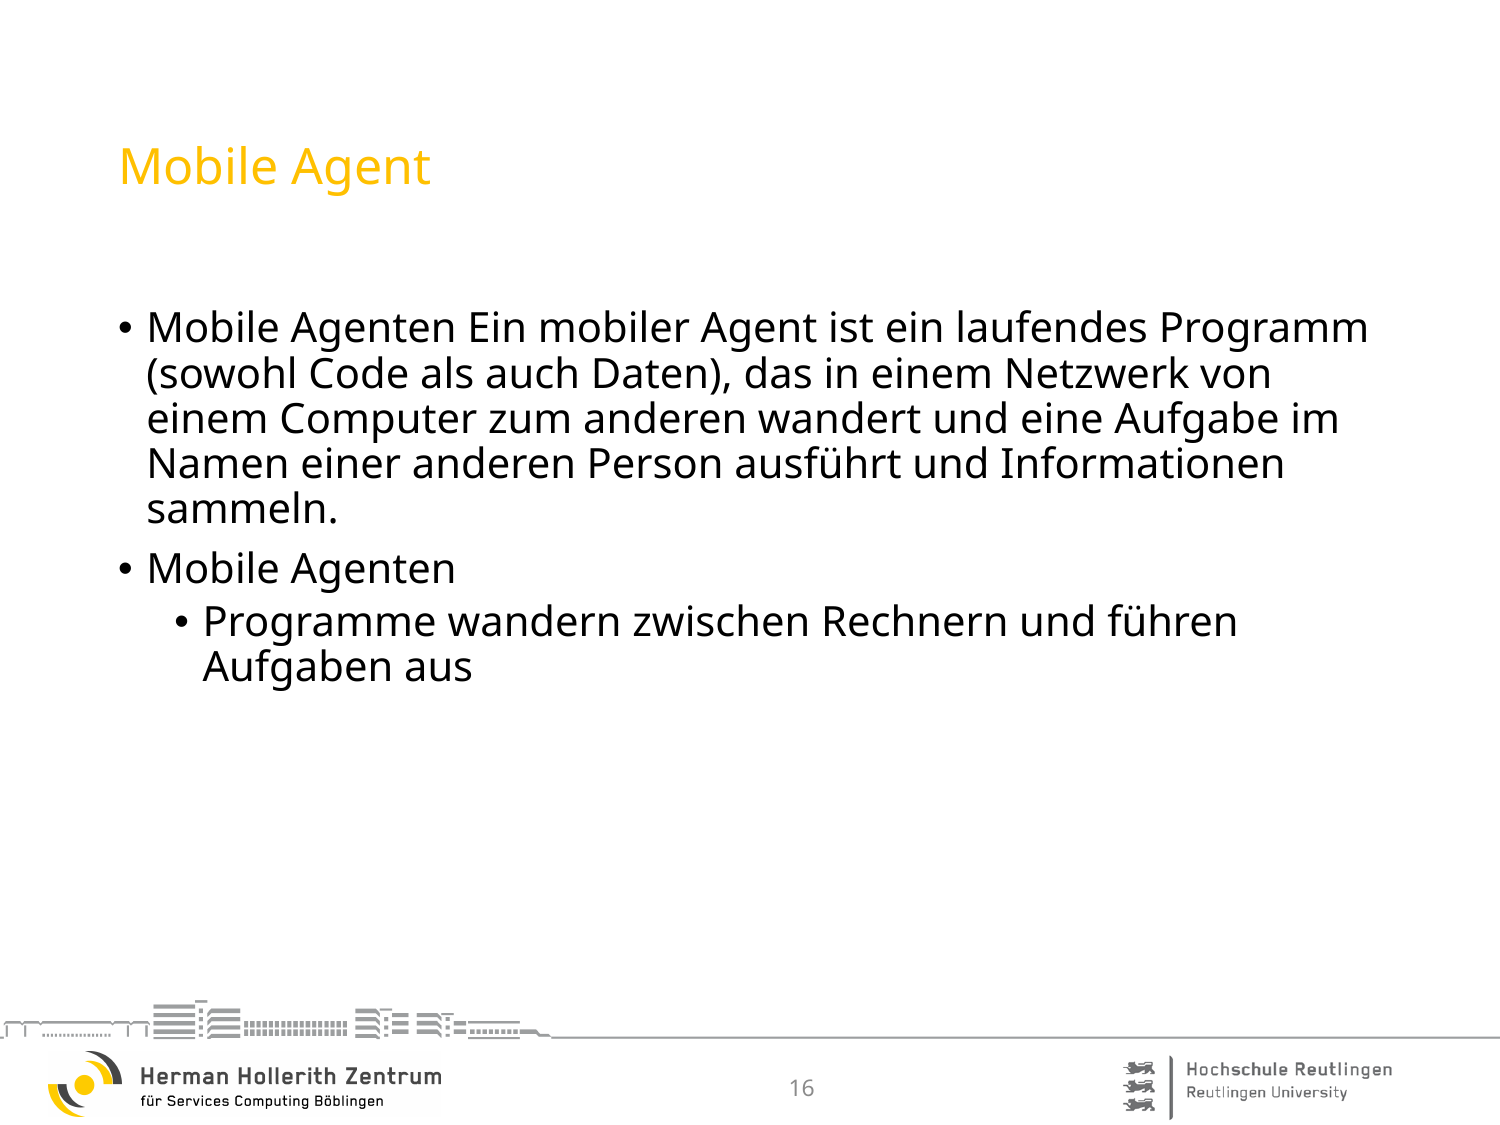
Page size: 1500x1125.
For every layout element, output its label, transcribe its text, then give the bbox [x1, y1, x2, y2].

title Mobile Agent [103, 59, 1397, 278]
slide_number 16 [633, 1056, 971, 1117]
picture [0, 991, 1500, 1125]
list Mobile Agenten Ein mobiler Agent ist ein laufendes Programm (sowohl Code als auch Daten), das in einem Netzwerk von einem Computer zum anderen wandert und eine Aufgabe im Namen einer anderen Person ausführt und Informationen sammeln. Mobile Agenten Programme wandern zwischen Rechnern und führen Aufgaben aus [103, 299, 1397, 1014]
